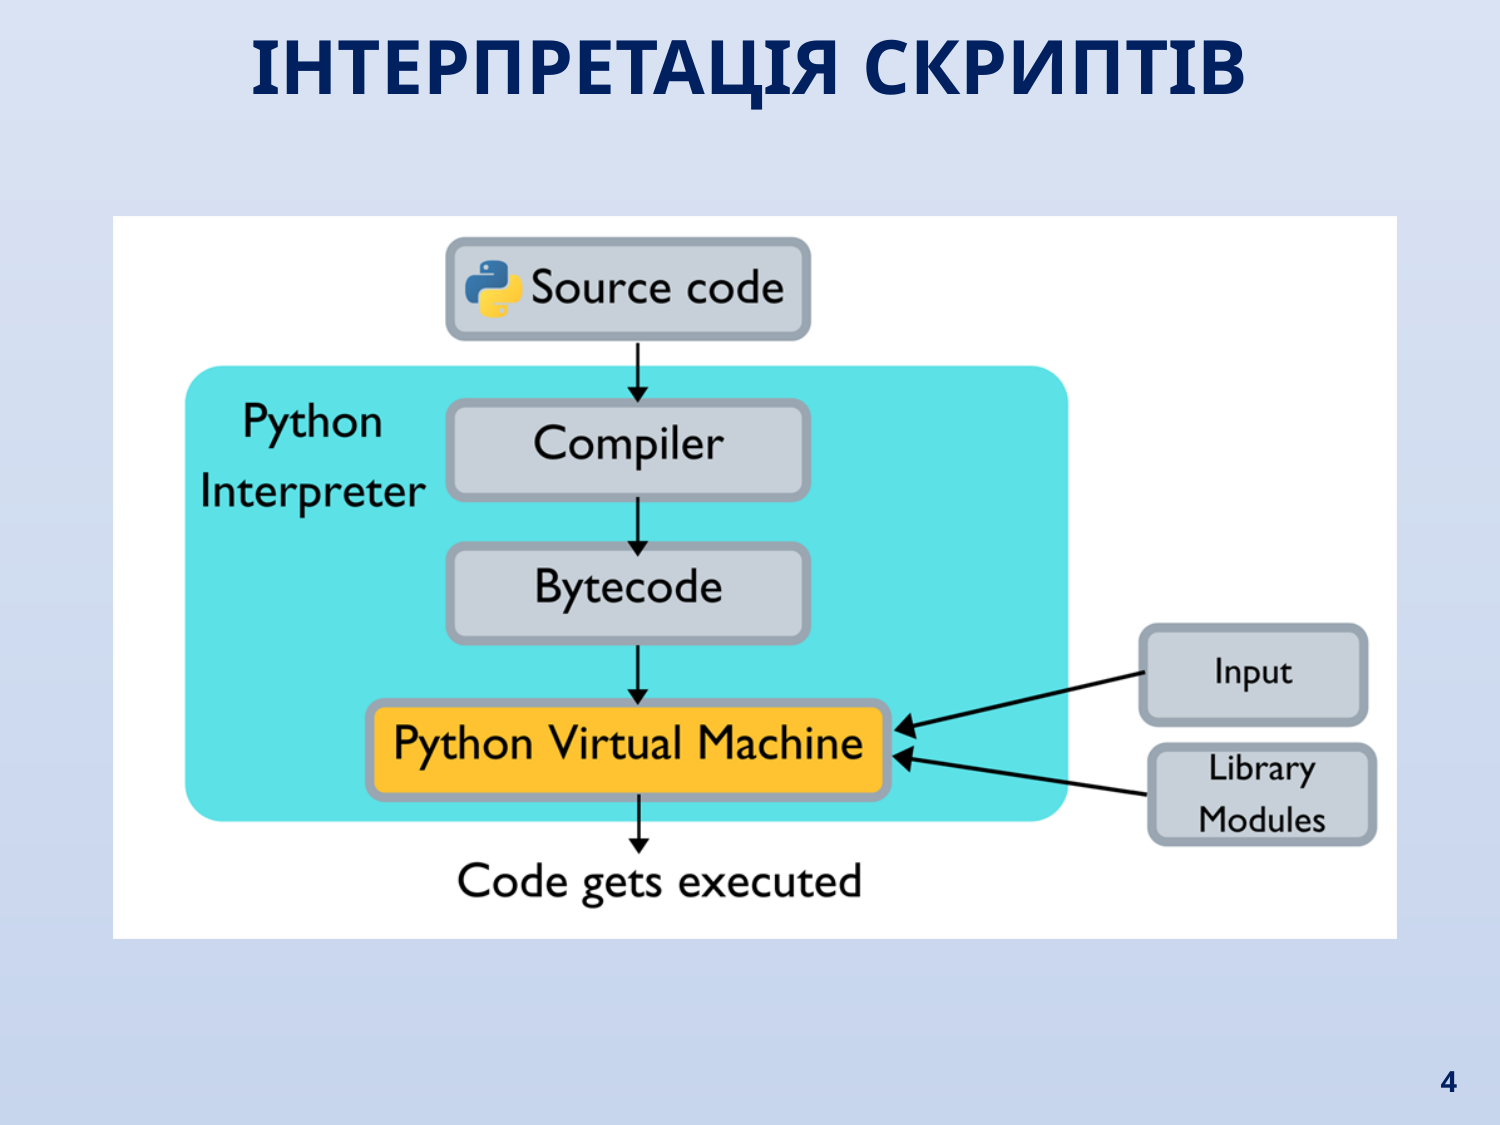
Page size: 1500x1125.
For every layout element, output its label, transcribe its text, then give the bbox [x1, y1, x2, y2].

text_box ІНТЕРПРЕТАЦІЯ СКРИПТІВ [17, 12, 1483, 118]
picture [113, 216, 1397, 939]
text_box 4 [1399, 1035, 1473, 1111]
